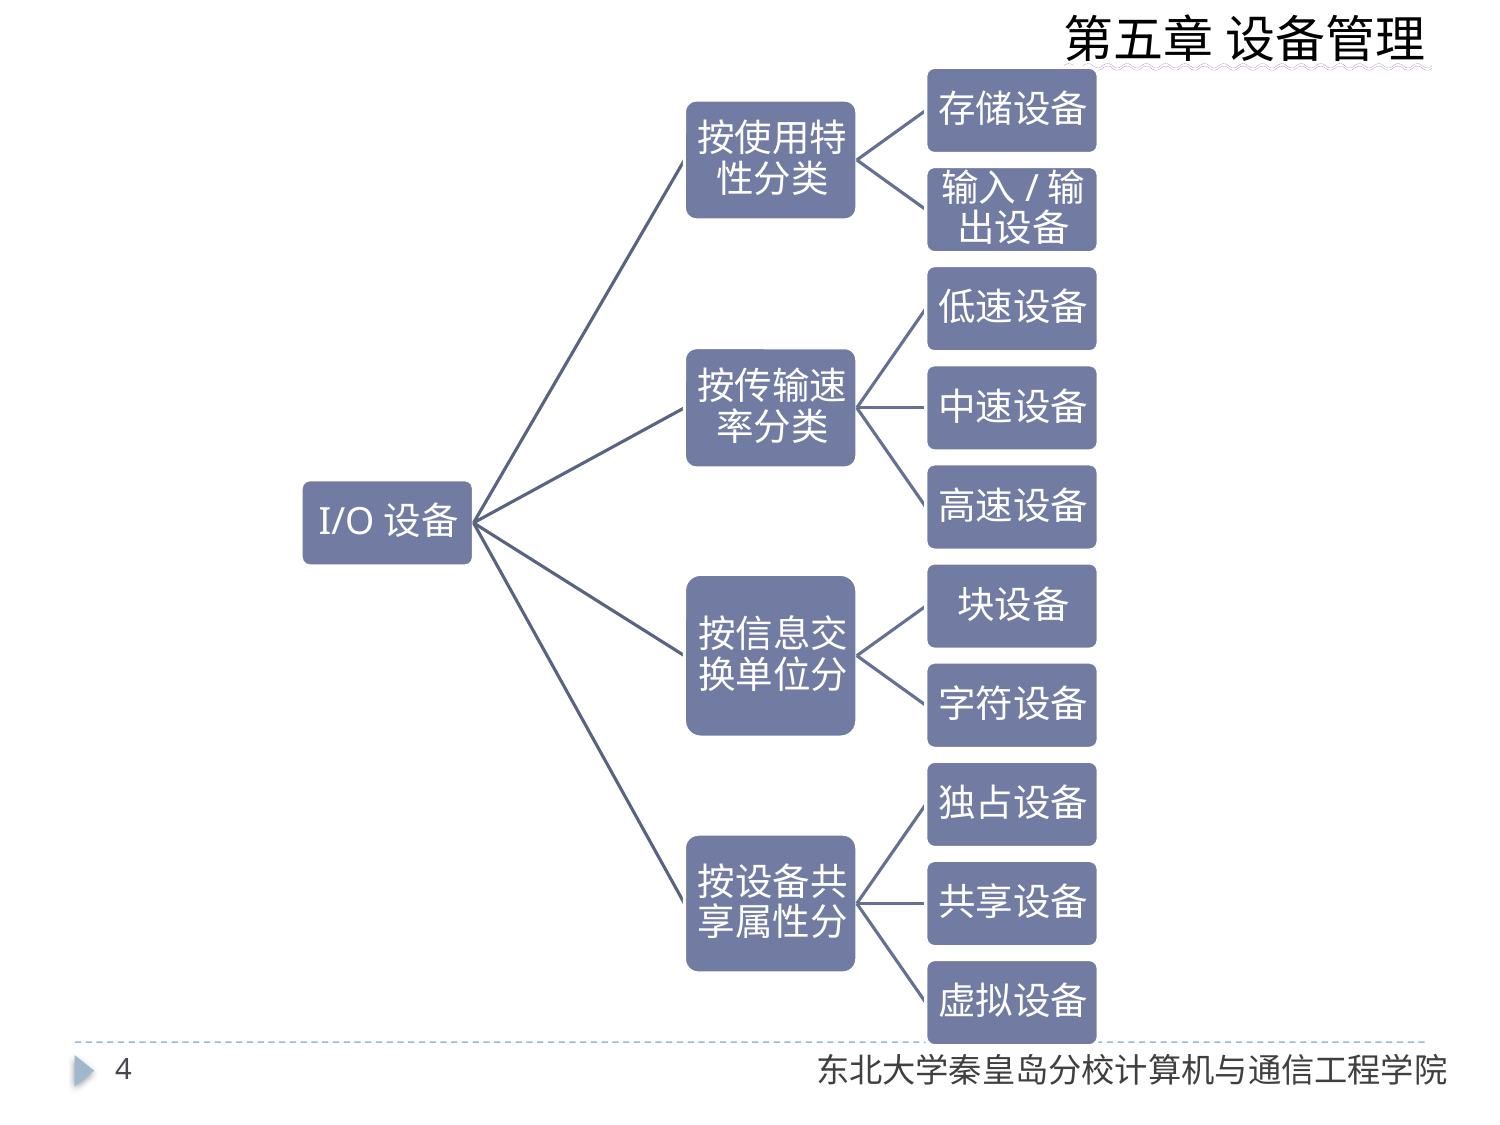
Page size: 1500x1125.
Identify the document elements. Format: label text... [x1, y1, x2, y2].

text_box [41, 66, 1500, 1047]
slide_number 4 [100, 1058, 426, 1103]
